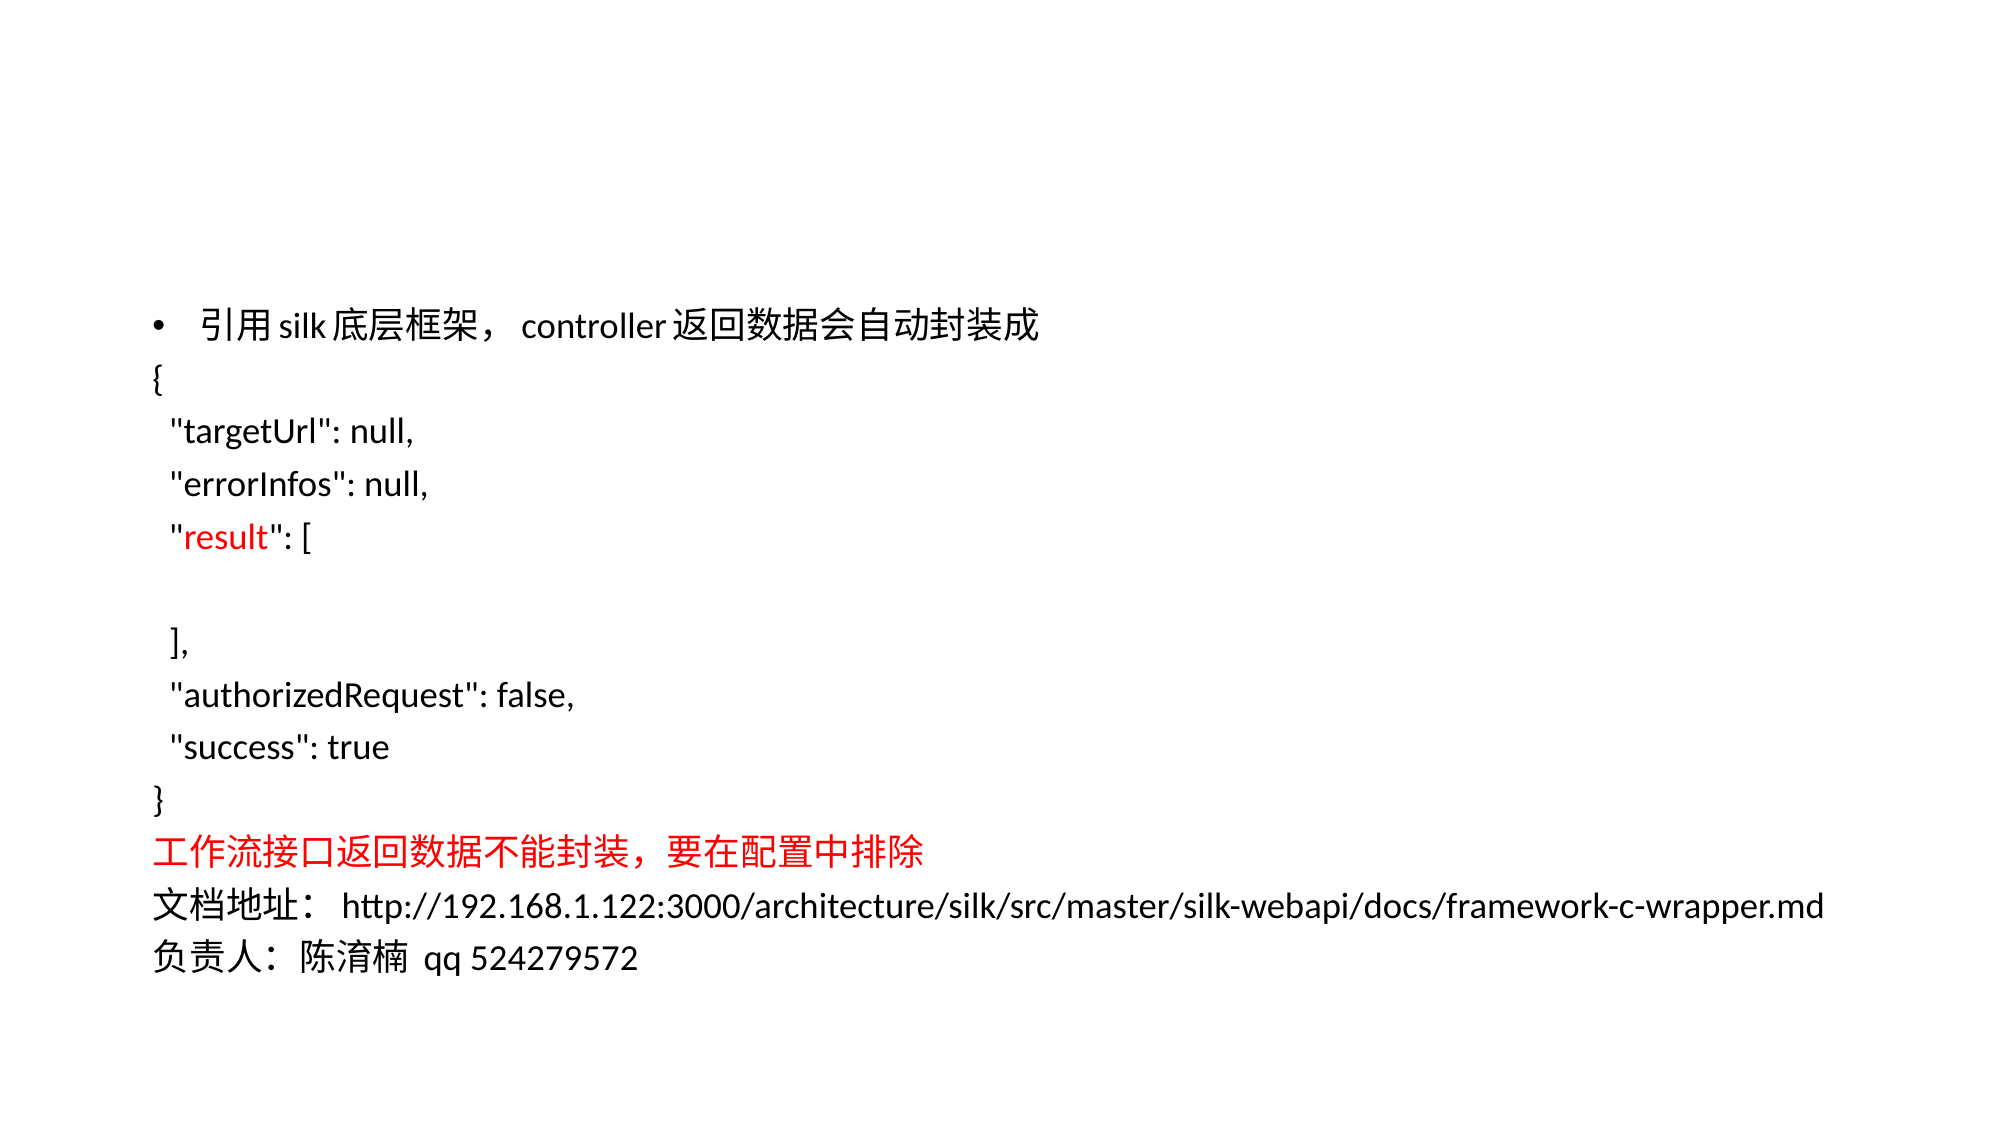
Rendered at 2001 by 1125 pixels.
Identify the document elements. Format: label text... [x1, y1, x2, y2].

list 引用silk底层框架，controller返回数据会自动封装成 { "targetUrl": null, "errorInfos": null, "result": [ ], "authorizedRequest": false, "success": true } 工作流接口返回数据不能封装，要在配置中排除 文档地址：http://192.168.1.122:3000/architecture/silk/src/master/silk-webapi/docs/framework-c-wrapper.md 负责人：陈淯楠 qq 524279572 [137, 299, 1863, 1014]
